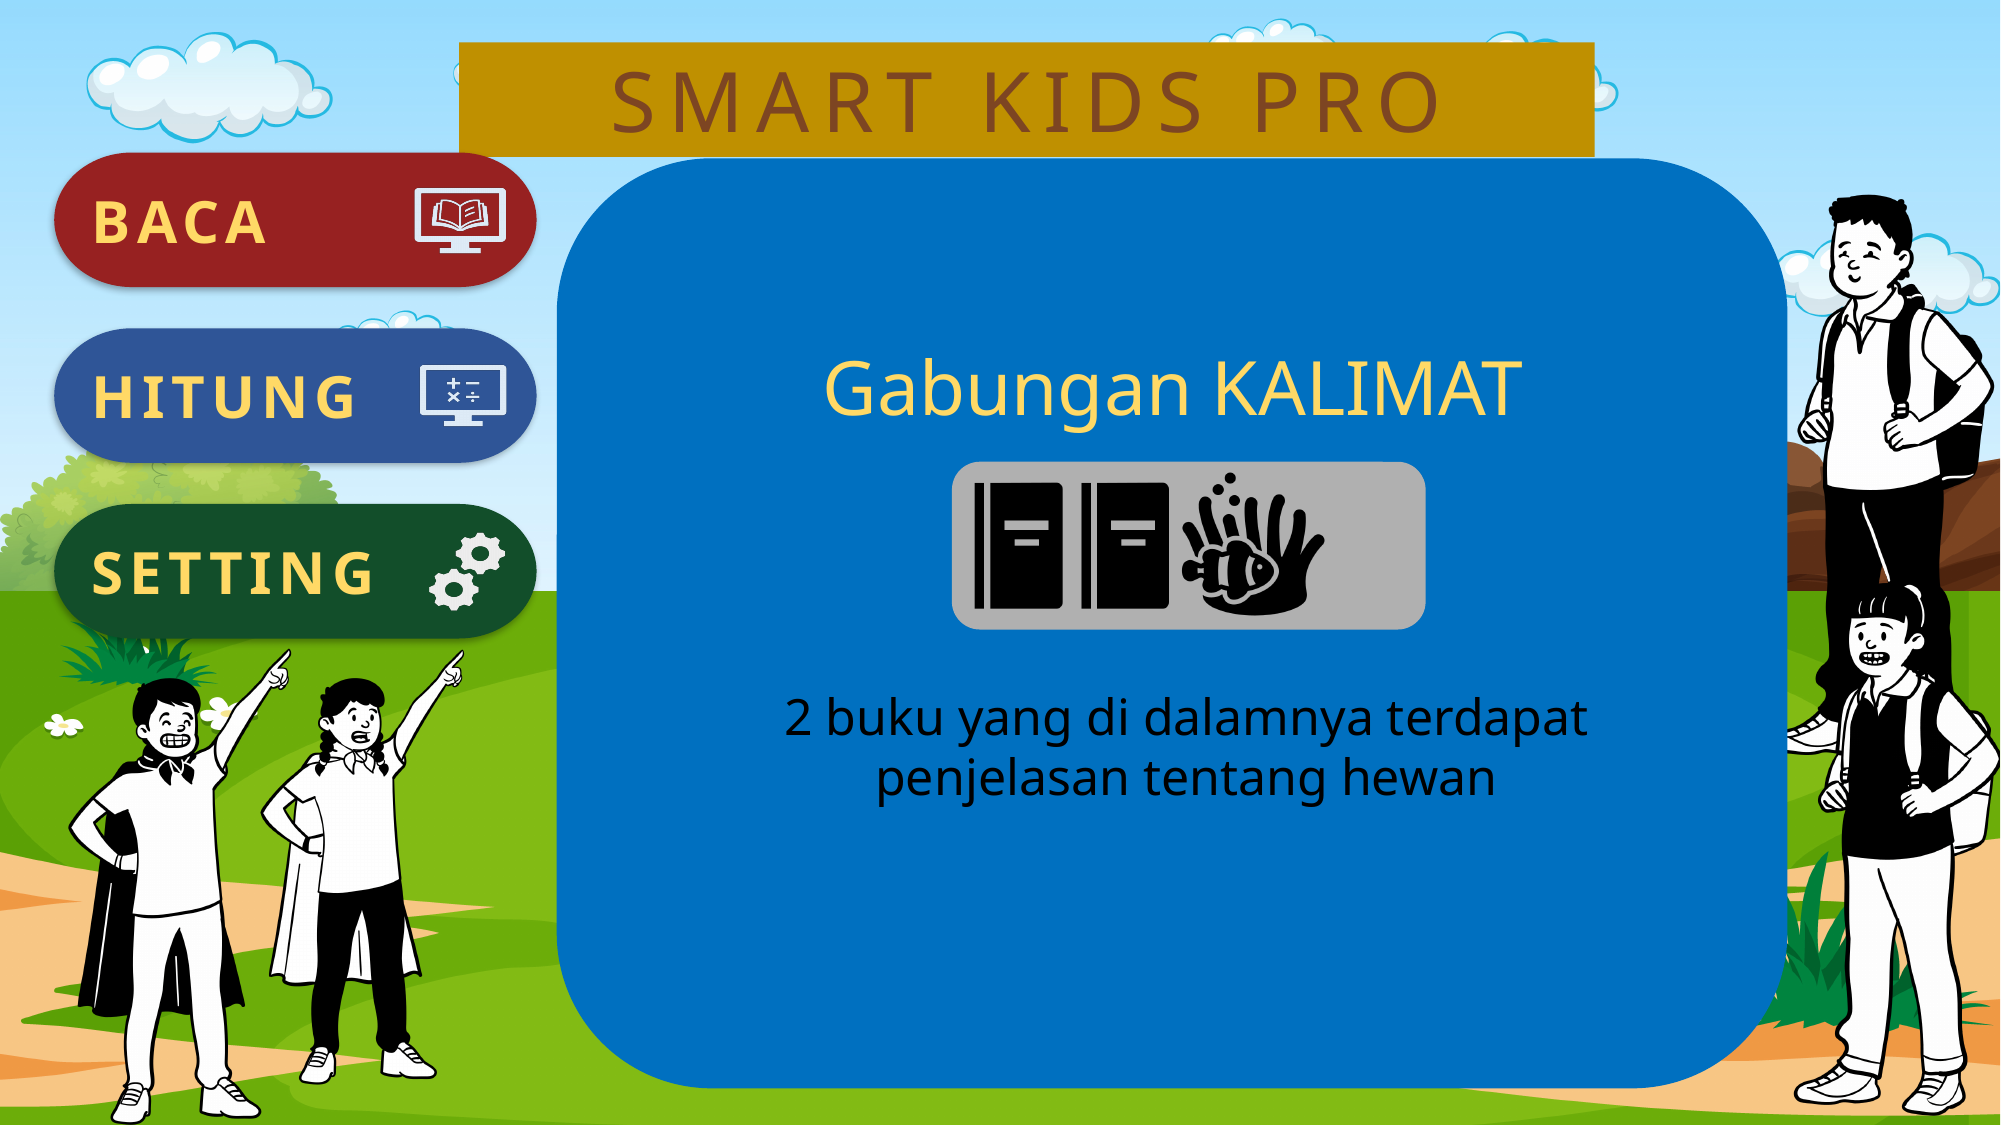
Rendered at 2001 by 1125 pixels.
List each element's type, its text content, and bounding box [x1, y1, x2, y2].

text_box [943, 461, 1426, 630]
picture [0, 0, 2001, 1125]
text_box 2 buku yang di dalamnya terdapat penjelasan tentang hewan [666, 677, 1707, 813]
text_box Gabungan KALIMAT [591, 332, 1756, 438]
text_box [555, 157, 1787, 1090]
text_box SMART KIDS PRO [459, 42, 1595, 157]
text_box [54, 152, 537, 639]
